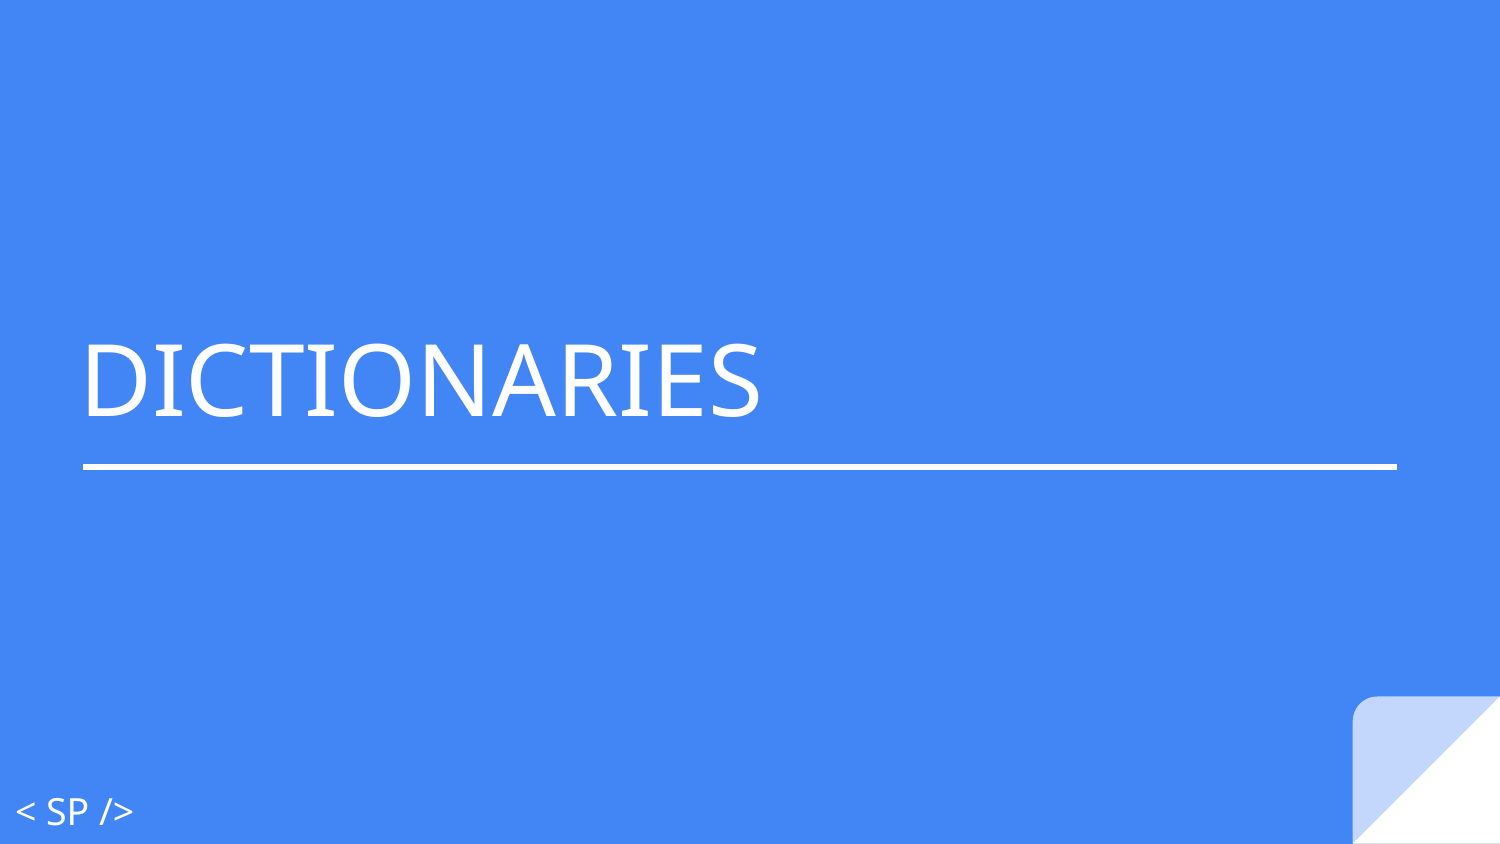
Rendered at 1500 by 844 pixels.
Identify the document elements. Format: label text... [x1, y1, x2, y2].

title DICTIONARIES [64, 298, 1413, 452]
subtitle < SP /> [0, 772, 1349, 844]
